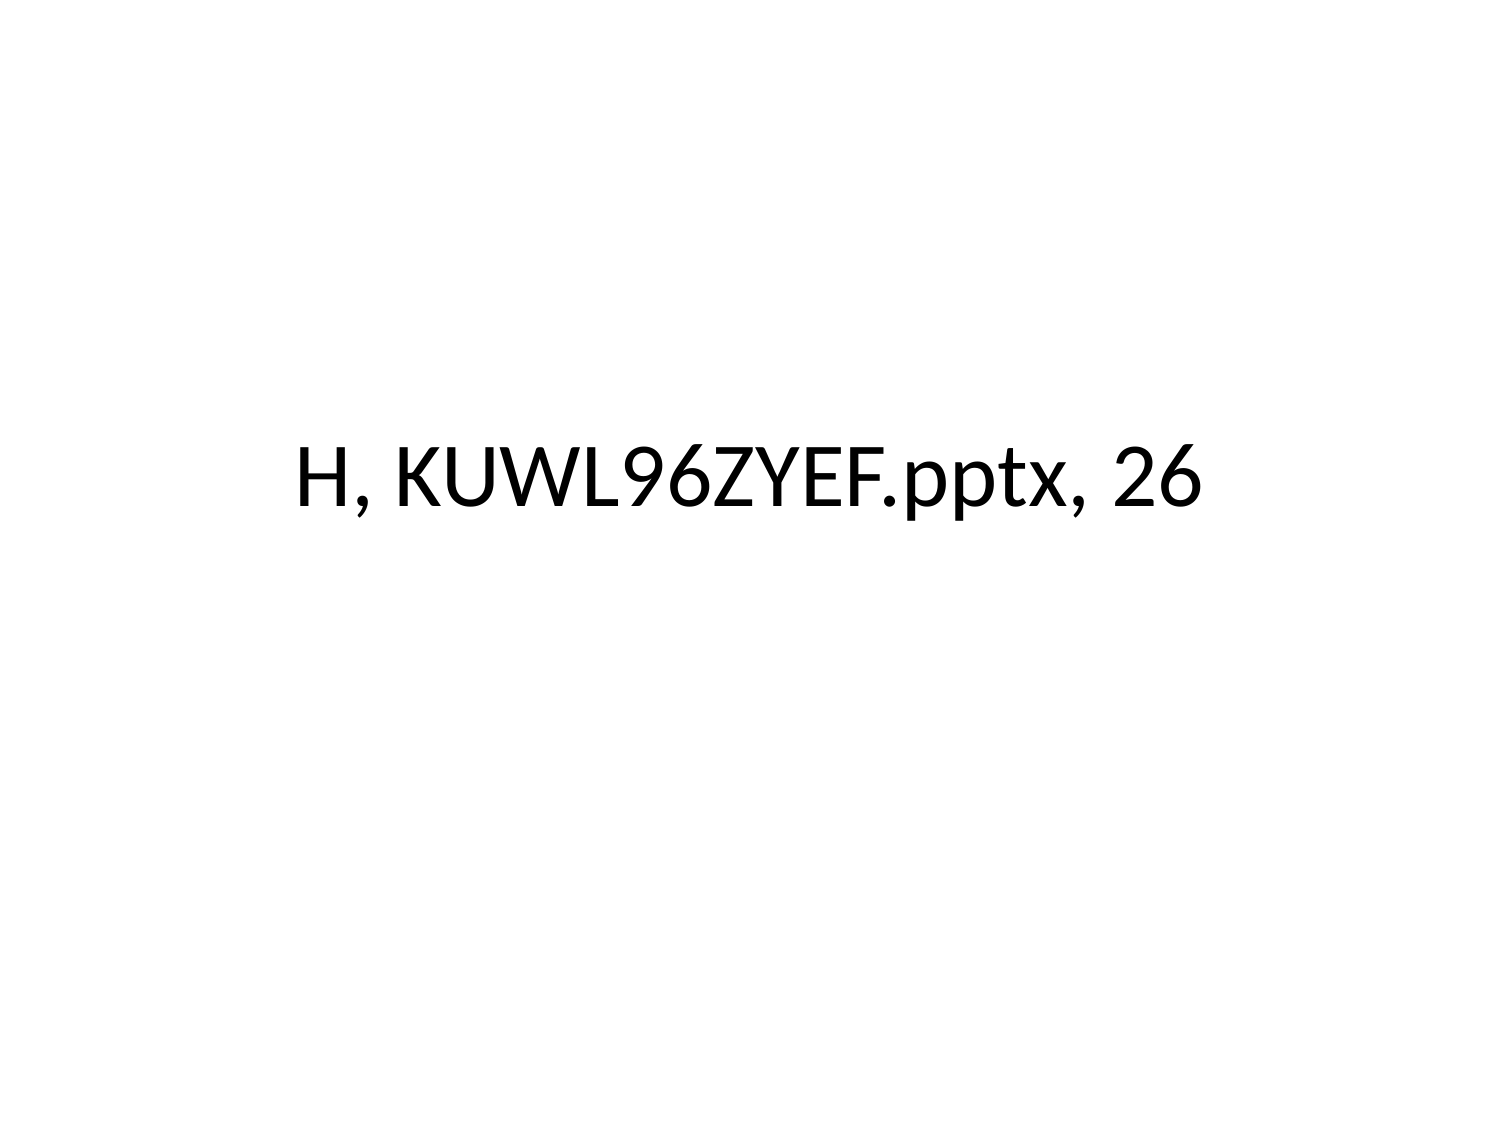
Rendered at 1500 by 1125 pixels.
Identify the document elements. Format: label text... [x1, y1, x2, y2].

title H, KUWL96ZYEF.pptx, 26 [112, 349, 1388, 591]
